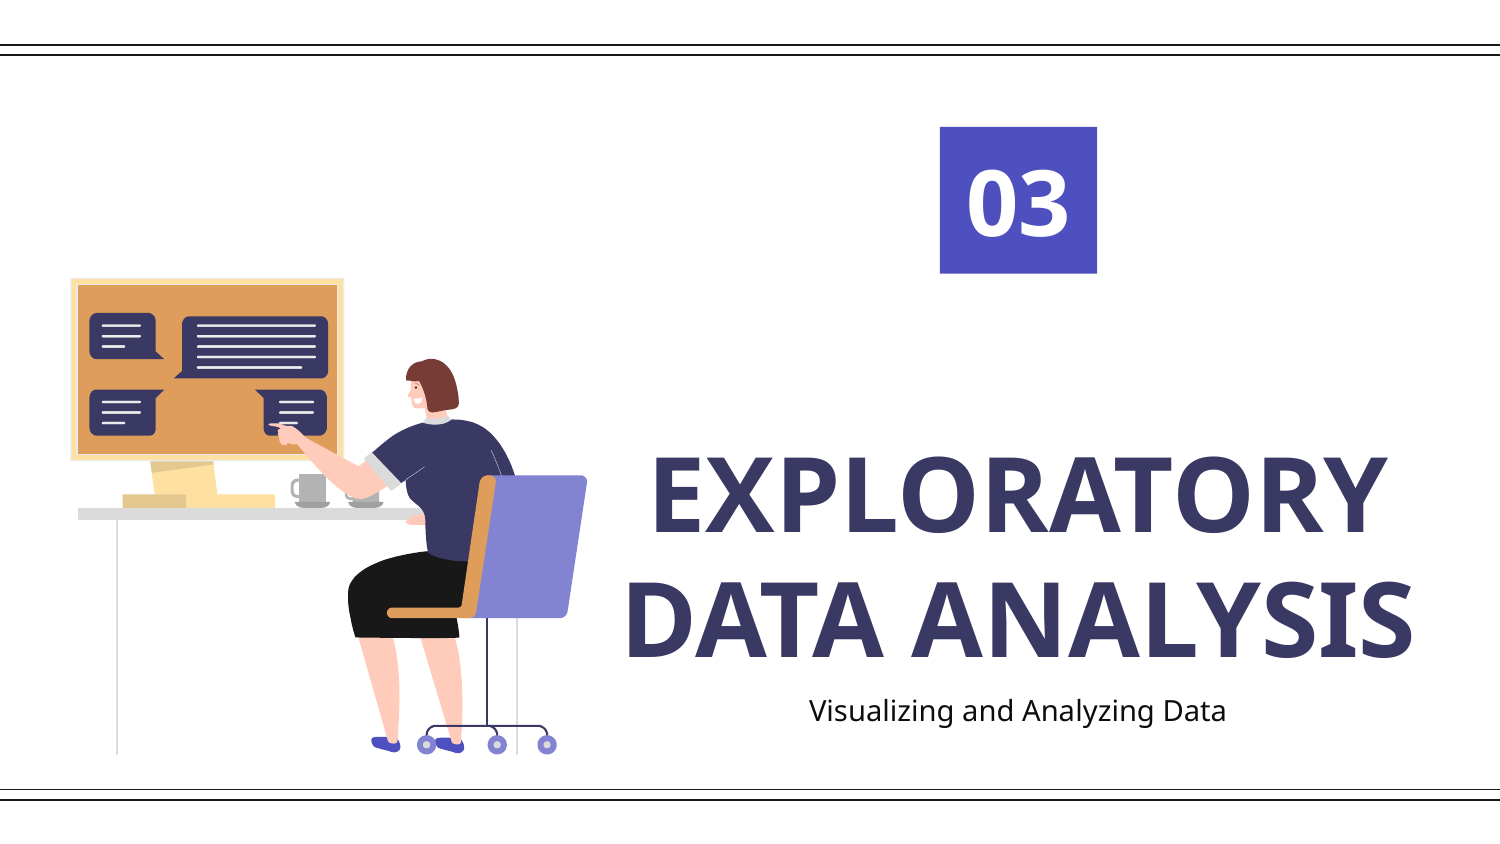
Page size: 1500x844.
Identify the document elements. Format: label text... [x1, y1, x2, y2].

title 03 [939, 126, 1098, 274]
text_box Visualizing and Analyzing Data [794, 684, 1243, 735]
title EXPLORATORY DATA ANALYSIS [593, 410, 1461, 694]
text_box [70, 278, 588, 755]
